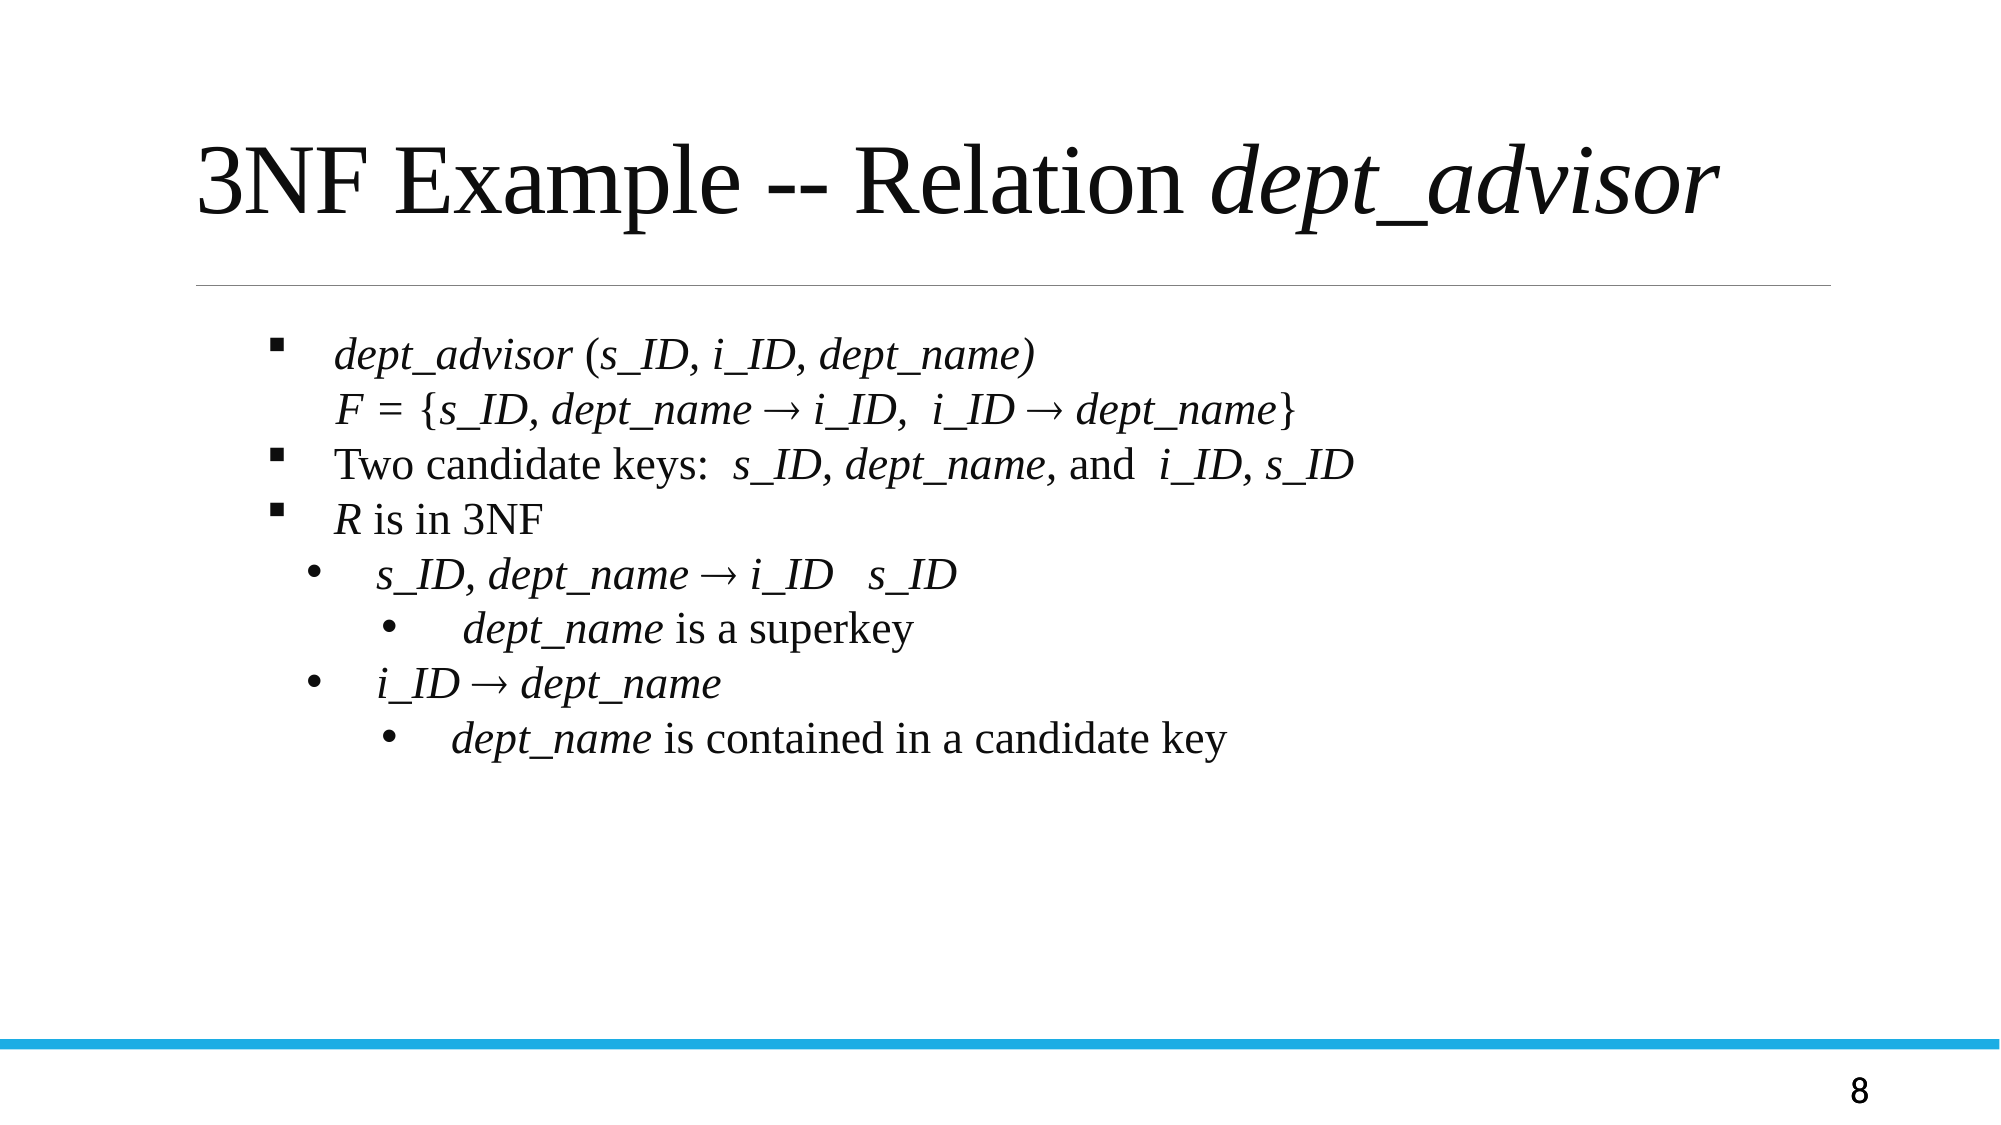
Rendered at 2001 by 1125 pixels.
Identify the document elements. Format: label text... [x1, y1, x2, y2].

text_box Let R be a relation schema and let R1 and R2 form a decomposition of R . That is R = R1 U R2 We say that the decomposition if there is no loss of information by replacing R with the two relation schemas R1 U R2 Formally,  R1 (r)  R2 (r) = r And, conversely a decomposition is lossy if r   R1 (r)  R2 (r) = r [159, 284, 1870, 912]
text_box [229, 312, 1500, 384]
text_box dept_advisor (s_ID, i_ID, dept_name) F = {s_ID, dept_name  i_ID, i_ID  dept_name} Two candidate keys: s_ID, dept_name, and i_ID, s_ID R is in 3NF s_ID, dept_name  i_ID s_ID dept_name is a superkey i_ID  dept_name dept_name is contained in a candidate key [266, 316, 1787, 962]
title 3NF Example -- Relation dept_advisor [180, 3, 1830, 242]
